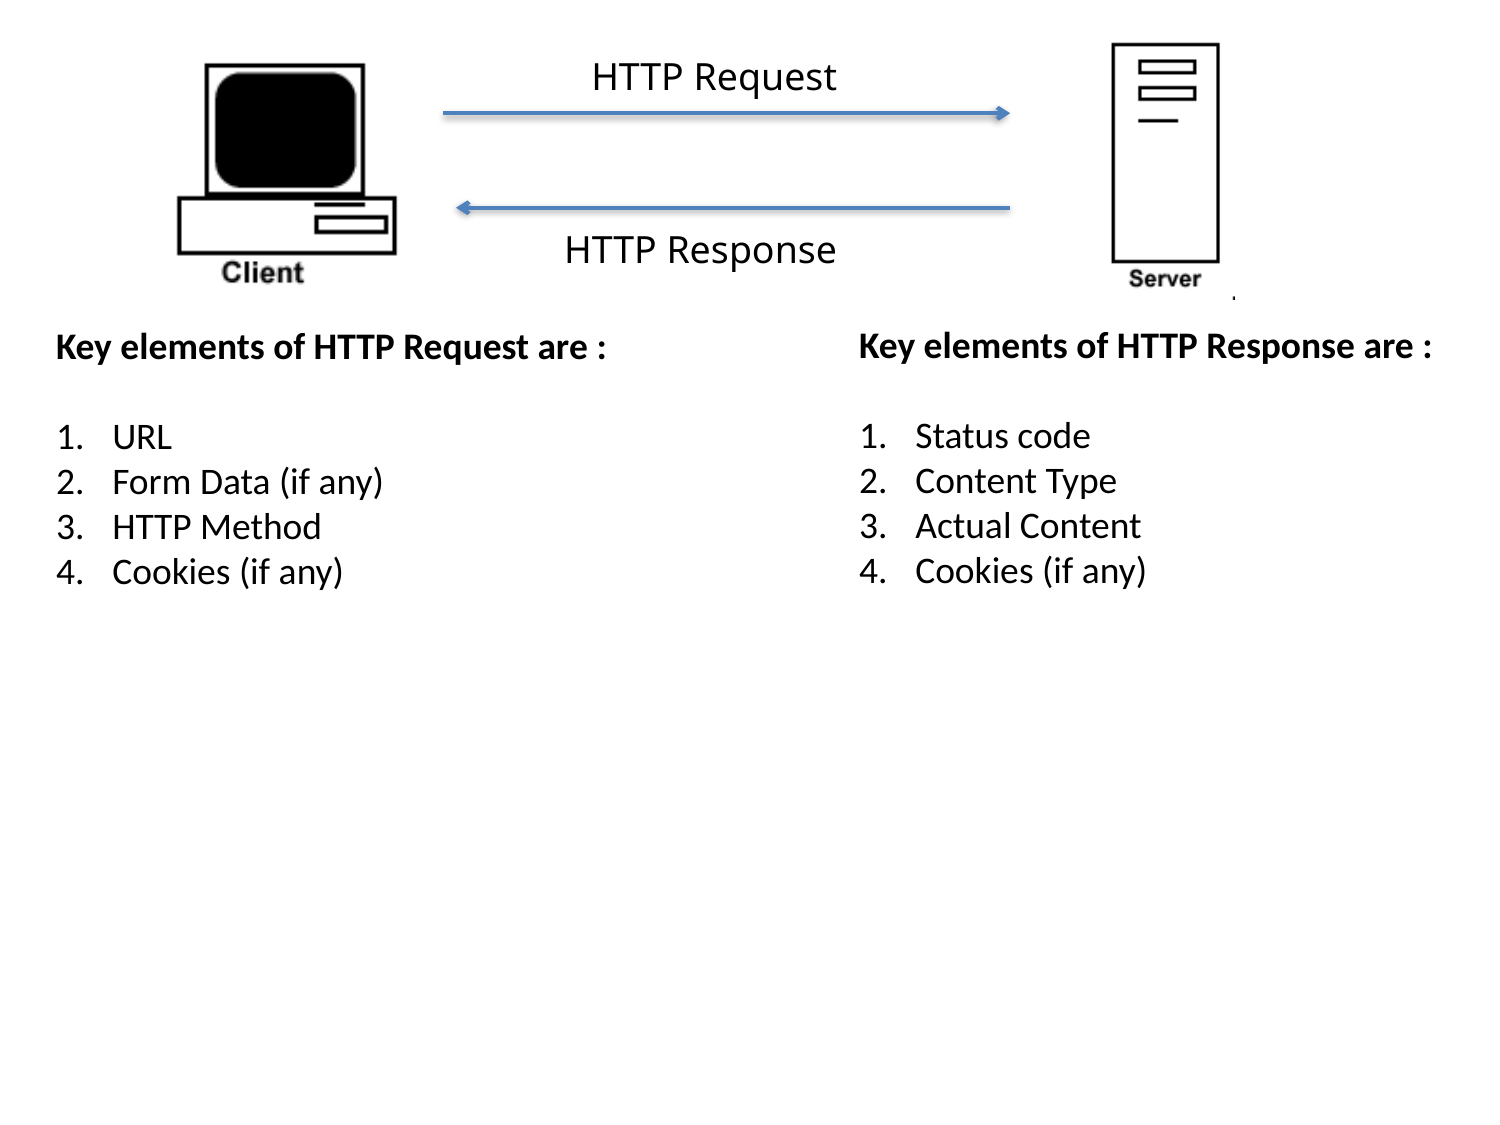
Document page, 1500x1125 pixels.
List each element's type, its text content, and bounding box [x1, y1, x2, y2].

text_box HTTP Response [549, 218, 853, 279]
text_box Key elements of HTTP Response are : Status code Content Type Actual Content Cookies (if any) [844, 313, 1500, 644]
picture [1092, 30, 1235, 300]
text_box Key elements of HTTP Request are : URL Form Data (if any) HTTP Method Cookies (if any) [41, 314, 750, 600]
picture [163, 44, 412, 300]
text_box HTTP Request [576, 45, 852, 105]
